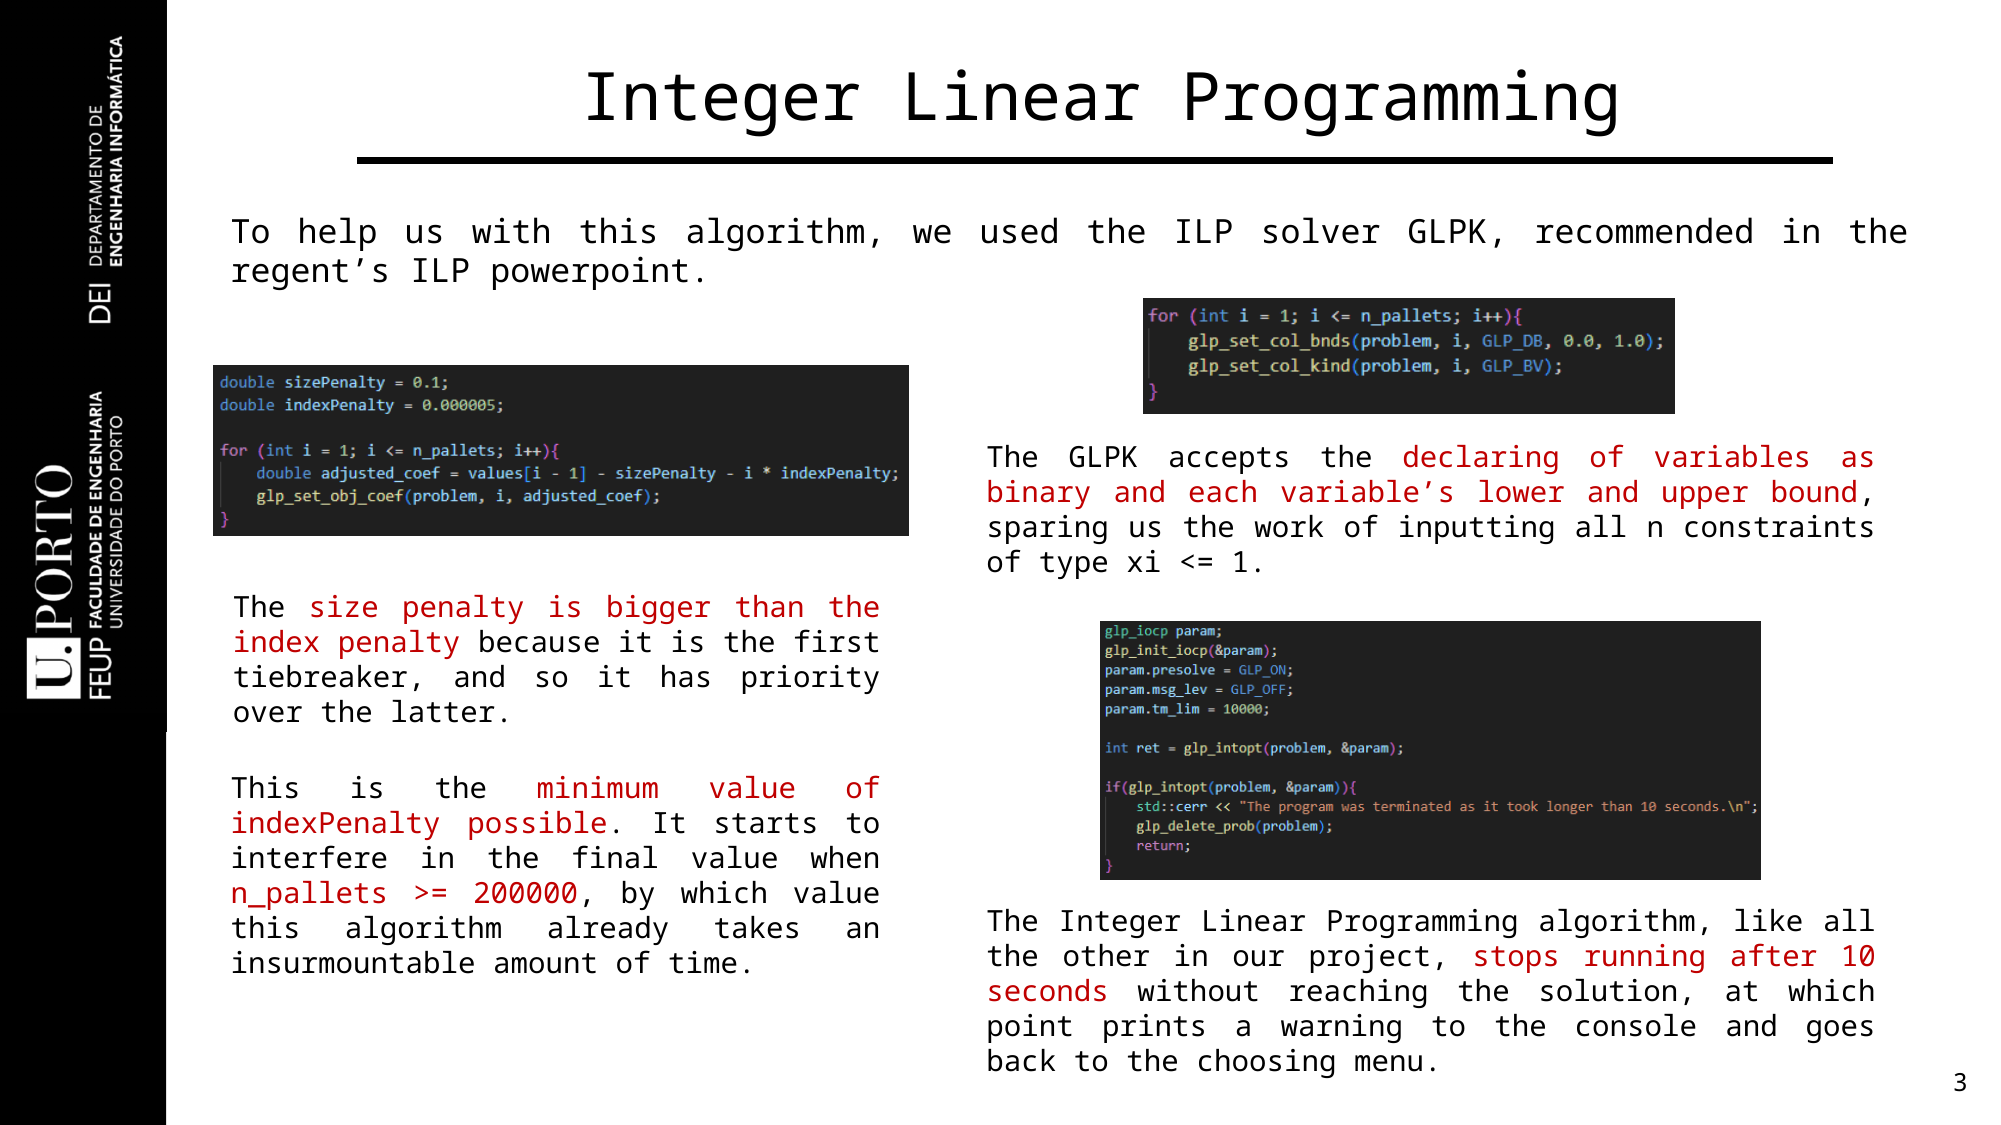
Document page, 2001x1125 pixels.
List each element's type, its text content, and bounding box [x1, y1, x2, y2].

picture [1100, 621, 1762, 880]
text_box The Integer Linear Programming algorithm, like all the other in our project, stops running after 10 seconds without reaching the solution, at which point prints a warning to the console and goes back to the choosing menu. [971, 895, 1891, 1085]
text_box 3 [1938, 1044, 1979, 1105]
picture [1143, 297, 1676, 415]
text_box The size penalty is bigger than the index penalty because it is the first tiebreaker, and so it has priority over the latter. [218, 581, 896, 736]
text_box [0, 0, 167, 1125]
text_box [356, 11, 1834, 161]
text_box The GLPK accepts the declaring of variables as binary and each variable’s lower and upper bound, sparing us the work of inputting all n constraints of type xi <= 1. [971, 430, 1891, 586]
text_box This is the minimum value of indexPenalty possible. It starts to interfere in the final value when n_pallets >= 200000, by which value this algorithm already takes an insurmountable amount of time. [215, 762, 896, 987]
picture [213, 364, 910, 537]
text_box To help us with this algorithm, we used the ILP solver GLPK, recommended in the regent’s ILP powerpoint. [215, 202, 1925, 297]
